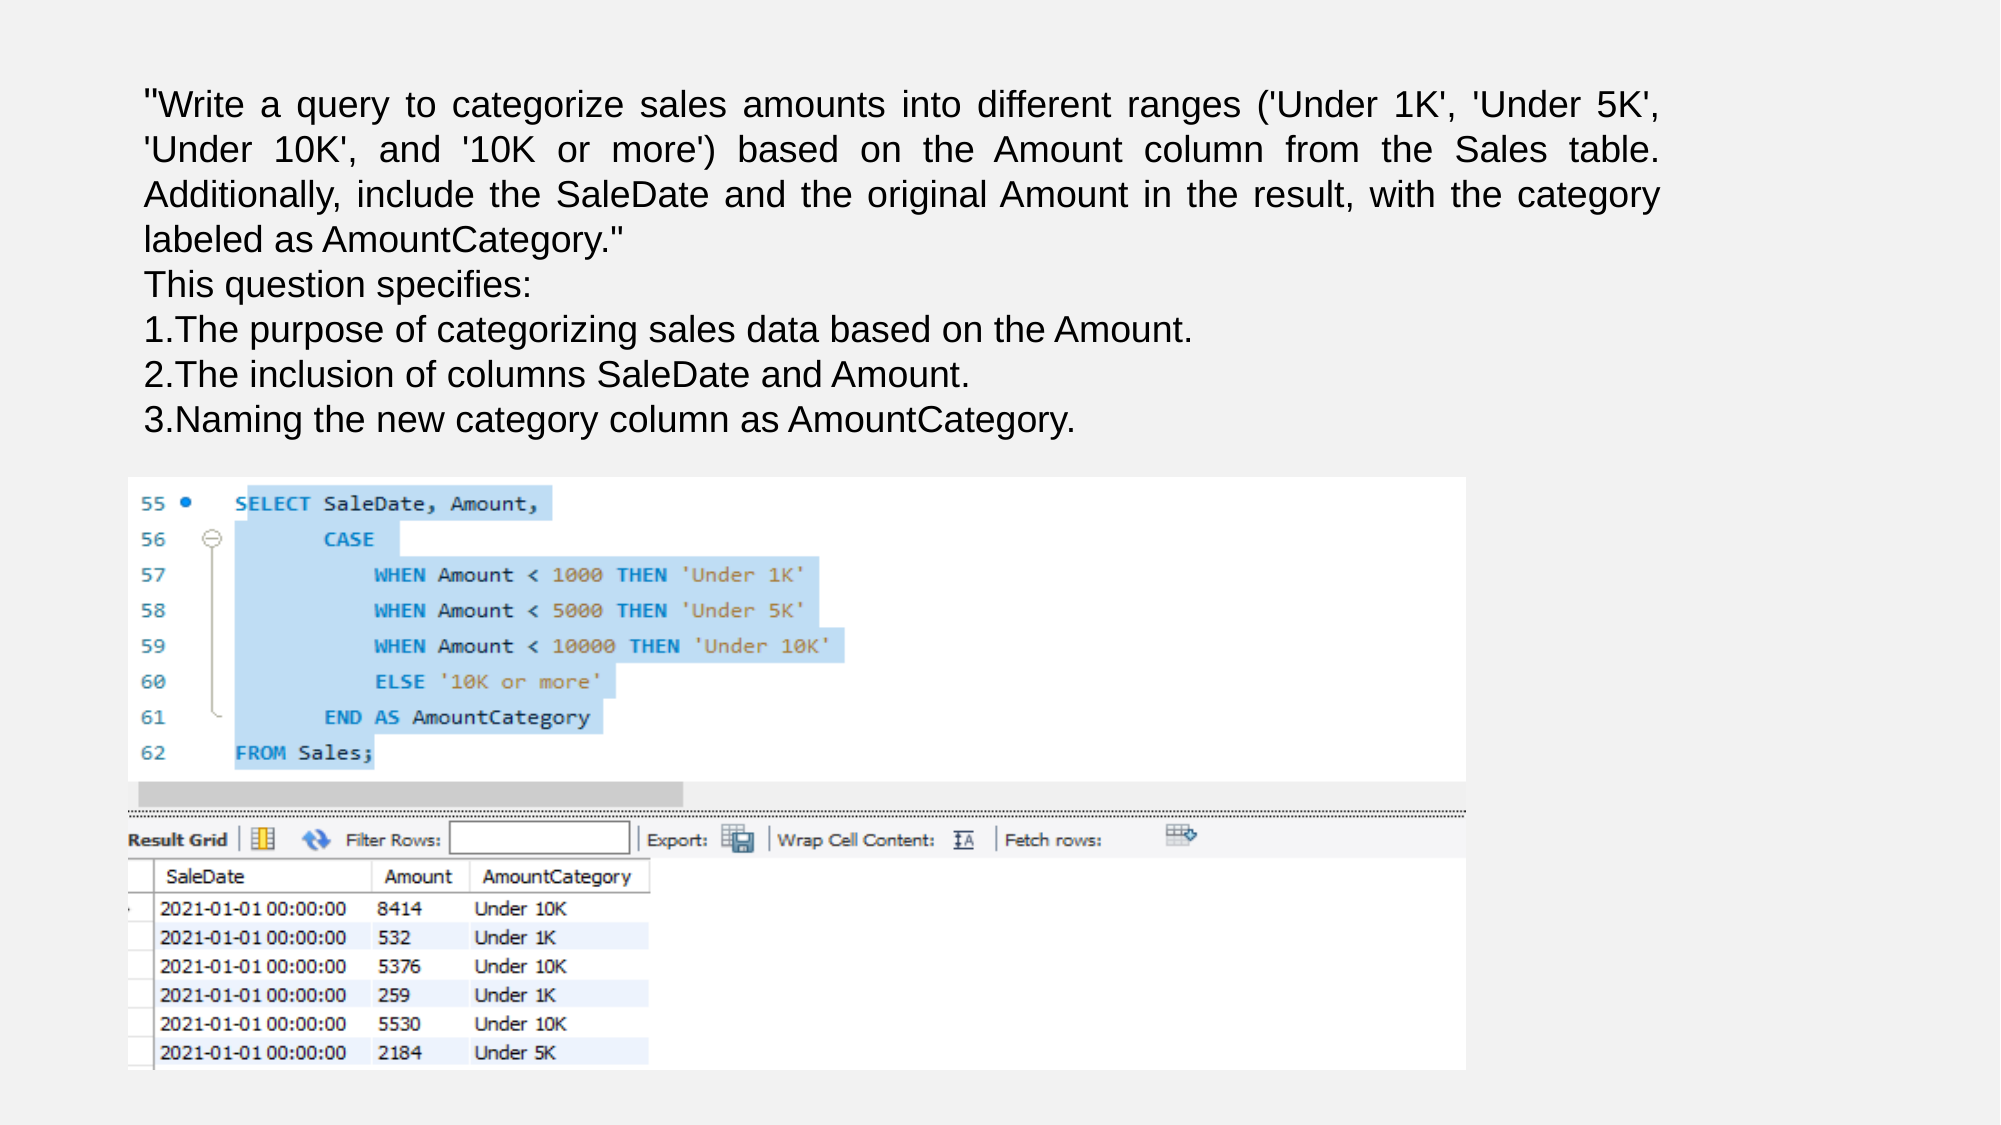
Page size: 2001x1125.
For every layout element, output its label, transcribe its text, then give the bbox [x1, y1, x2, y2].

text_box "Write a query to categorize sales amounts into different ranges ('Under 1K', 'Under 5K', 'Under 10K', and '10K or more') based on the Amount column from the Sales table. Additionally, include the SaleDate and the original Amount in the result, with the category labeled as AmountCategory." This question specifies: The purpose of categorizing sales data based on the Amount. The inclusion of columns SaleDate and Amount. Naming the new category column as AmountCategory. [128, 67, 1677, 498]
picture [128, 477, 1466, 1070]
